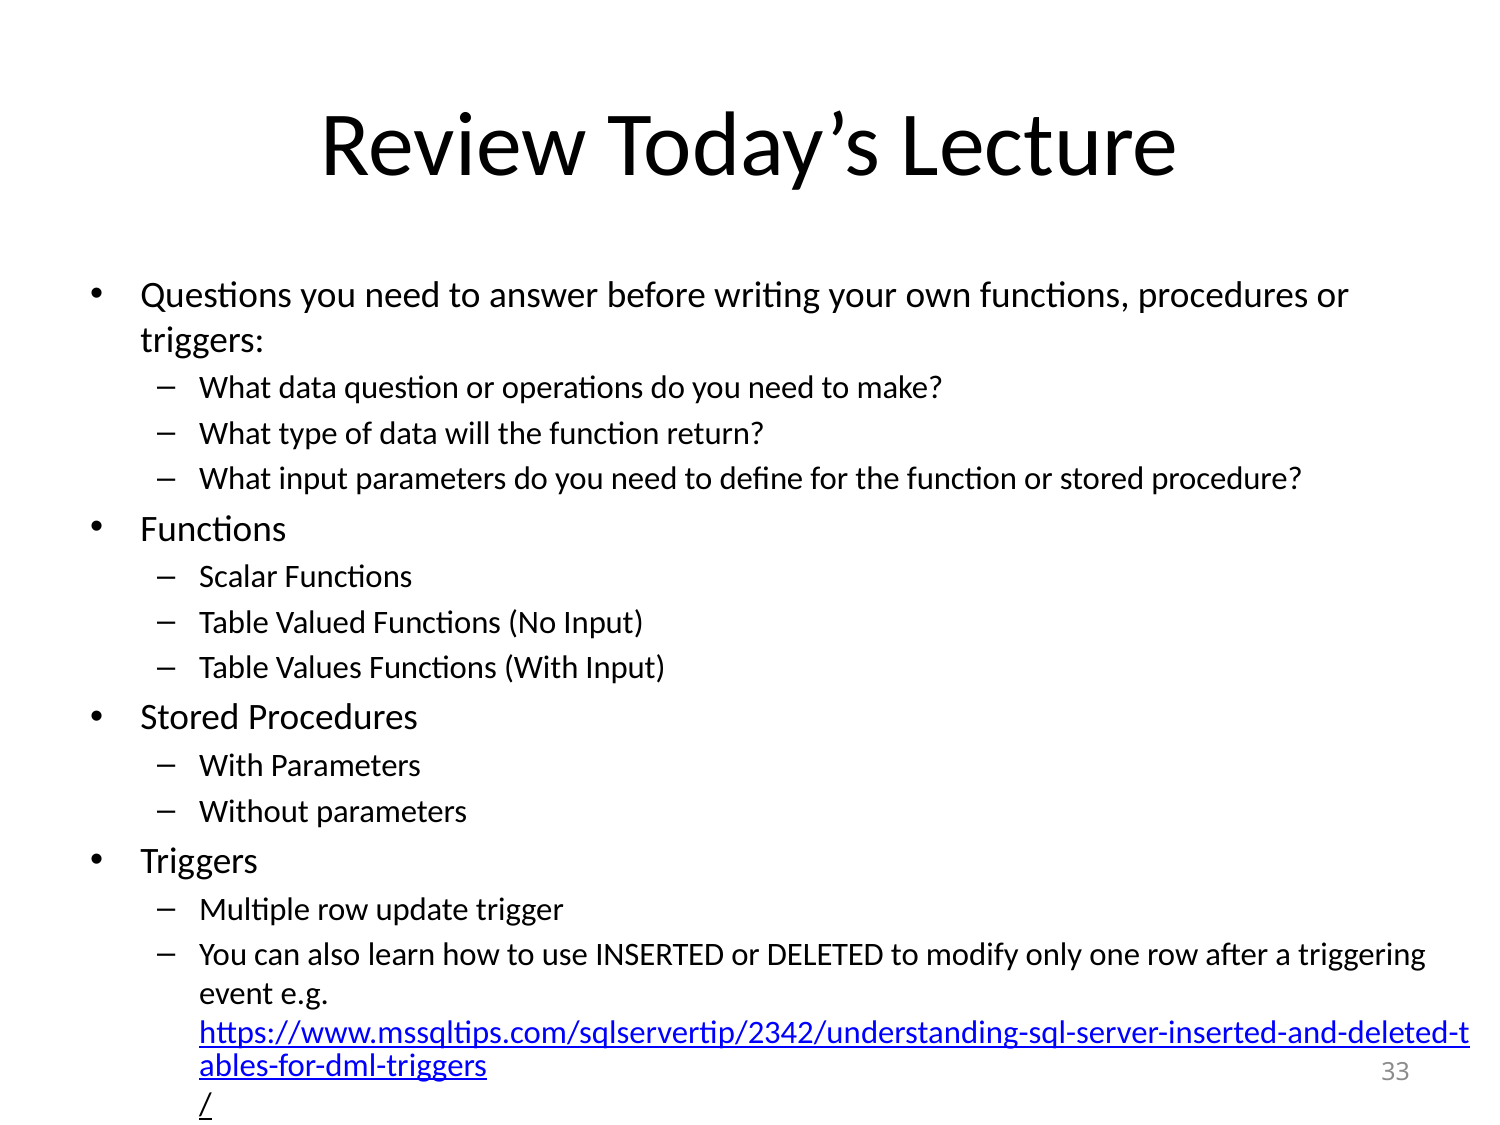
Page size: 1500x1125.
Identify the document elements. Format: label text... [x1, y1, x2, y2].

title Review Today’s Lecture [75, 45, 1425, 233]
list Questions you need to answer before writing your own functions, procedures or triggers: What data question or operations do you need to make? What type of data will the function return? What input parameters do you need to define for the function or stored procedure? Functions Scalar Functions Table Valued Functions (No Input) Table Values Functions (With Input) Stored Procedures With Parameters Without parameters Triggers Multiple row update trigger You can also learn how to use INSERTED or DELETED to modify only one row after a triggering event e.g. https://www.mssqltips.com/sqlservertip/2342/understanding-sql-server-inserted-and-deleted-tables-for-dml-triggers/ [75, 262, 1483, 1103]
slide_number 33 [1074, 1042, 1425, 1103]
